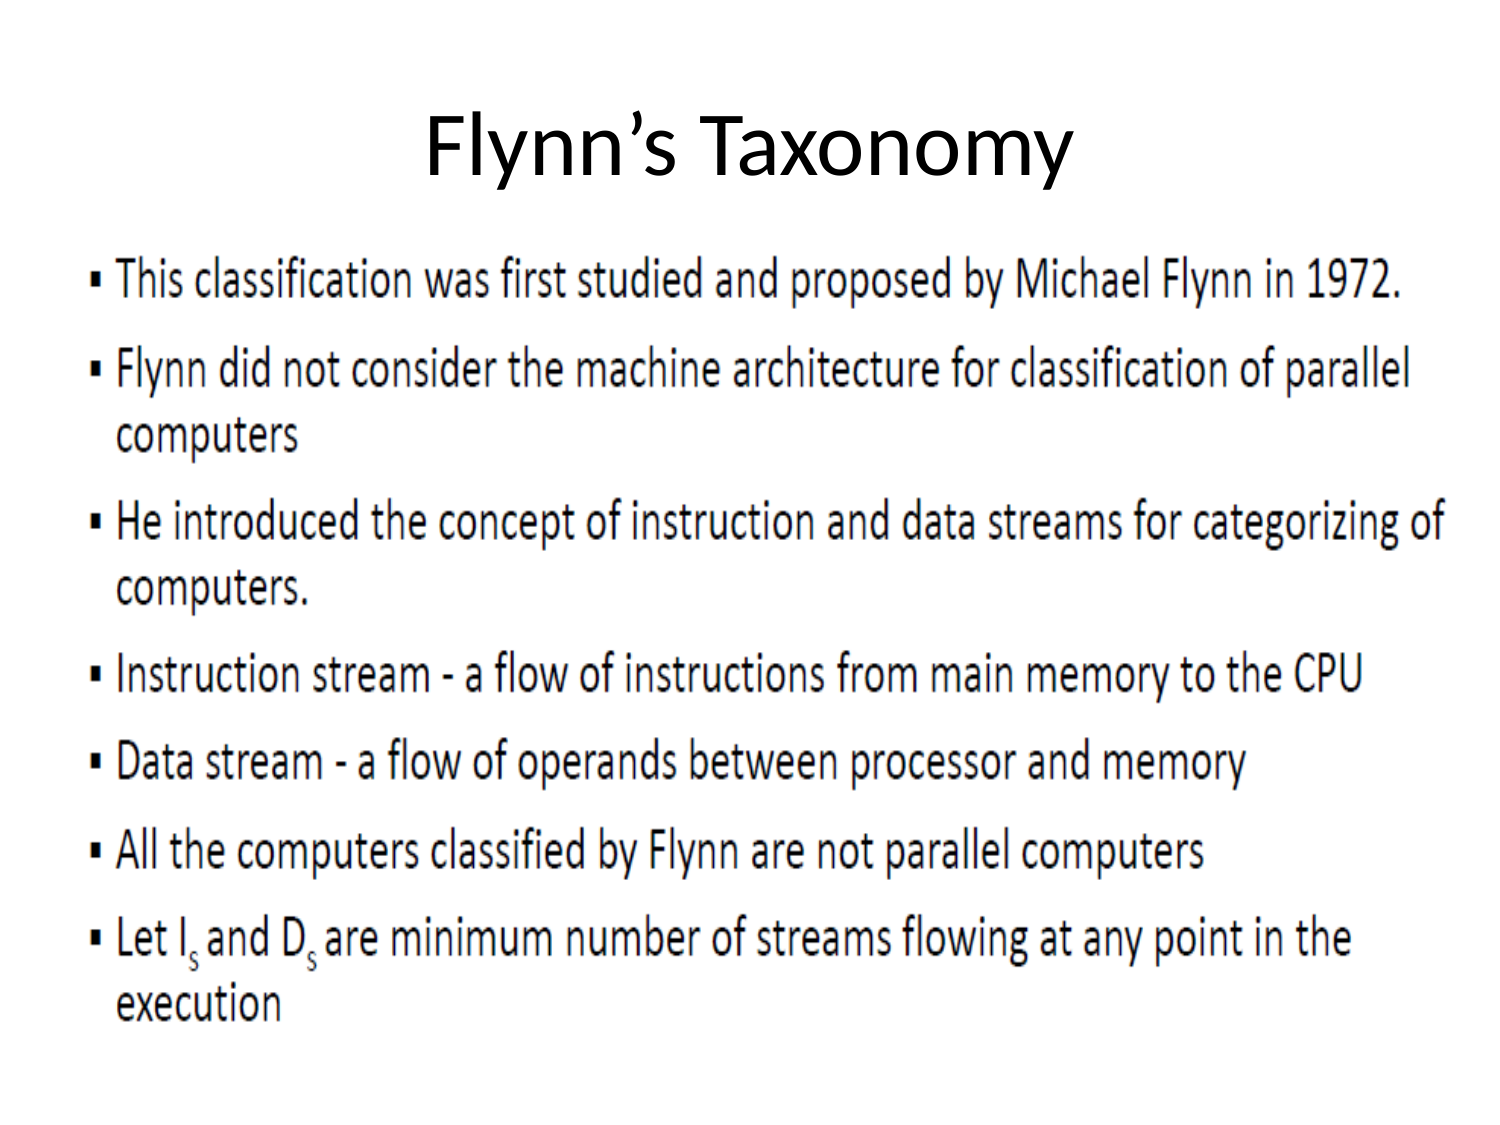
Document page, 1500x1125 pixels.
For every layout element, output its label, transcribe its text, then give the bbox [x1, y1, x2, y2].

title Flynn’s Taxonomy [75, 45, 1425, 233]
picture [74, 237, 1466, 1051]
